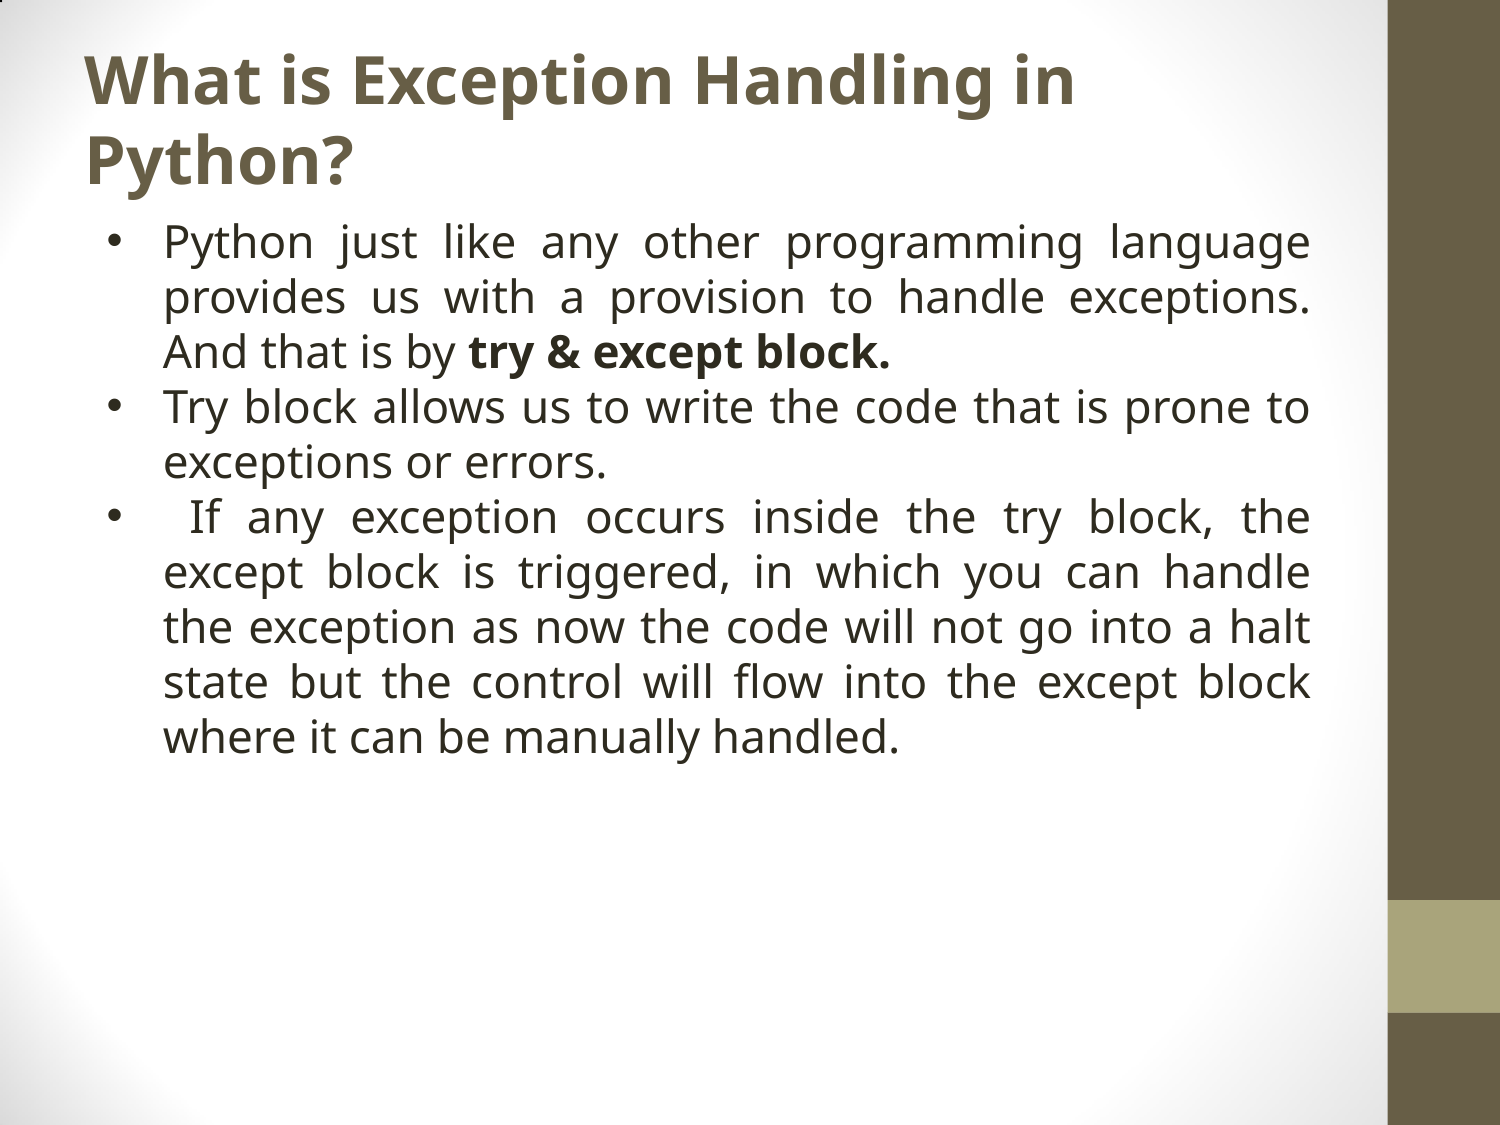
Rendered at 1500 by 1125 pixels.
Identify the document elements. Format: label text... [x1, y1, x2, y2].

list Python just like any other programming language provides us with a provision to handle exceptions. And that is by try & except block. Try block allows us to write the code that is prone to exceptions or errors. If any exception occurs inside the try block, the except block is triggered, in which you can handle the exception as now the code will not go into a halt state but the control will flow into the except block where it can be manually handled. [106, 212, 1313, 824]
title What is Exception Handling in Python? [84, 37, 1334, 285]
picture [0, 0, 1387, 1125]
